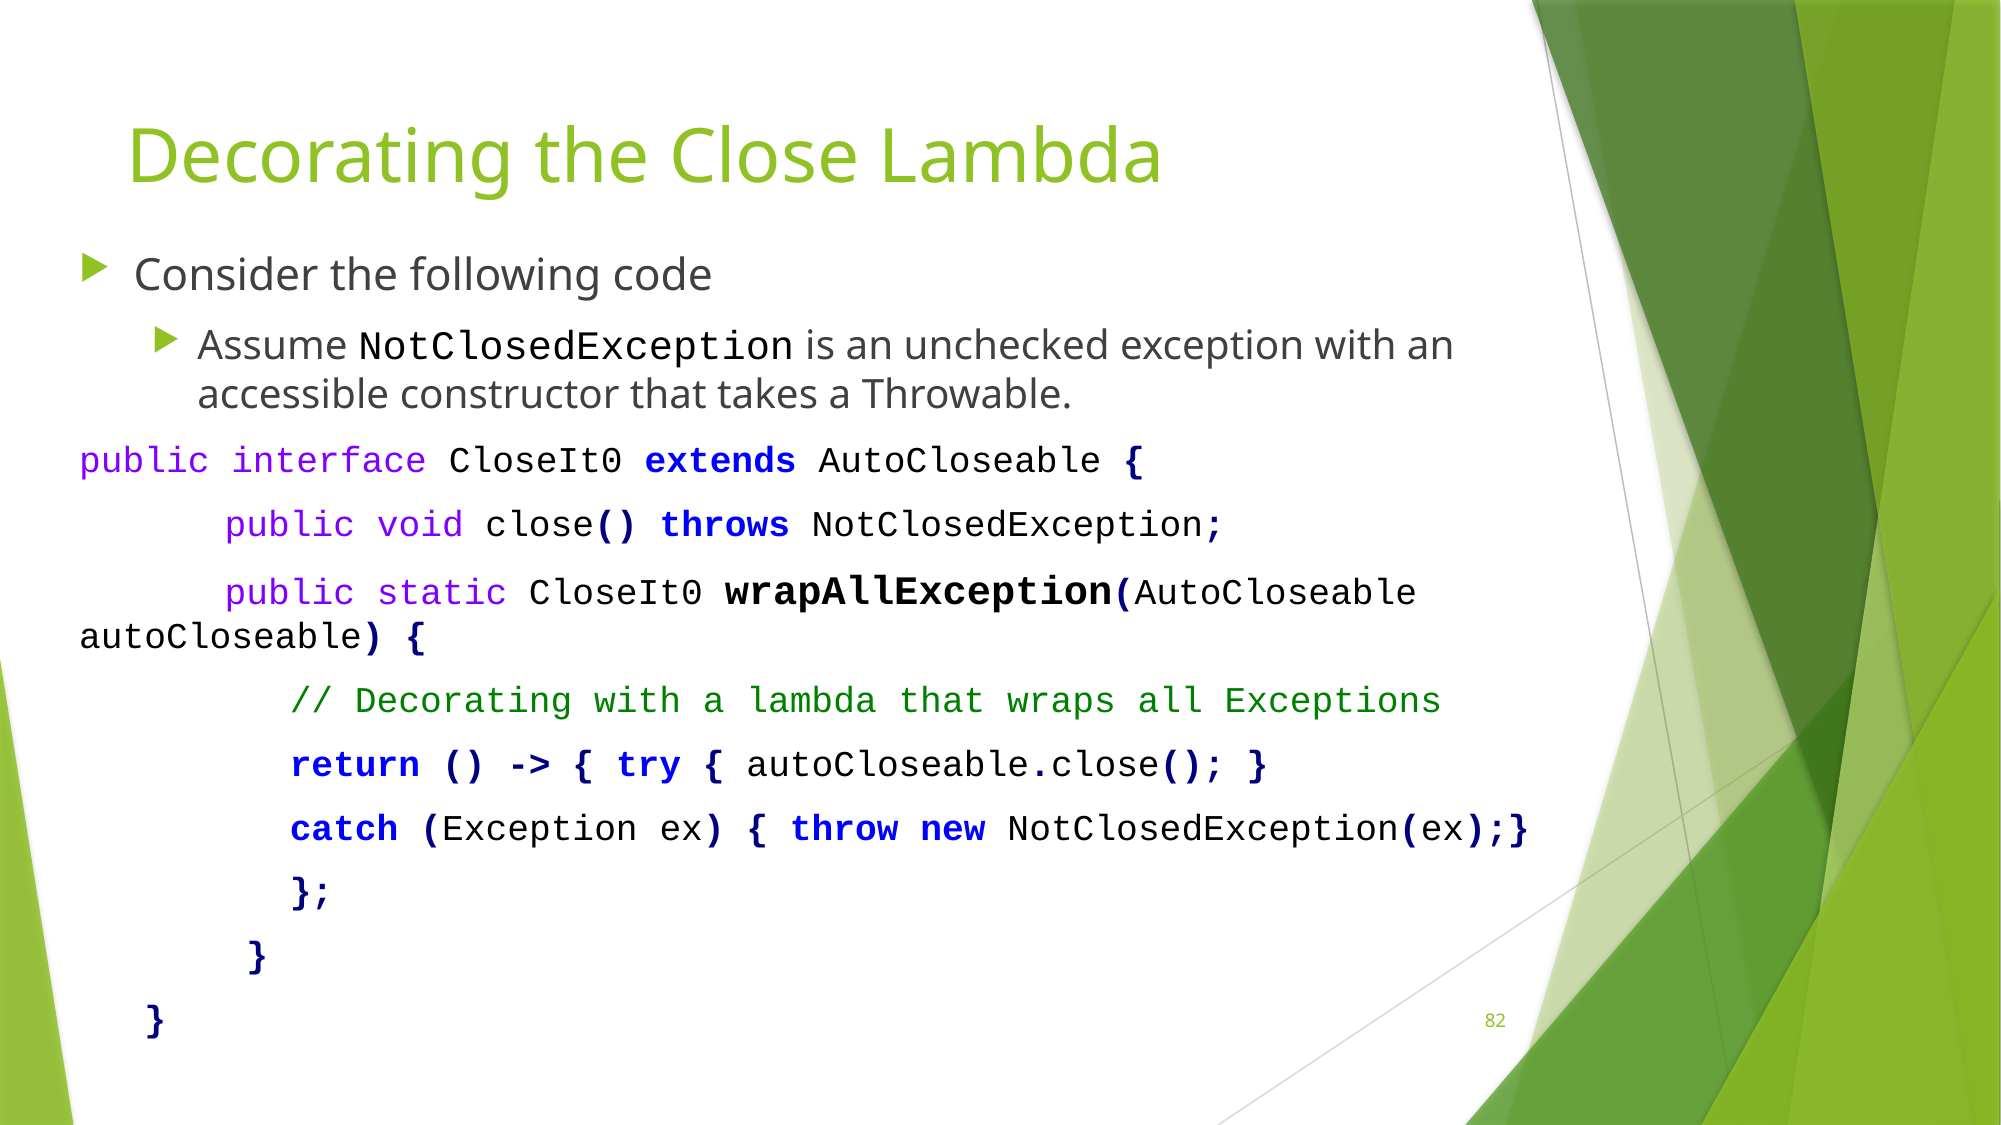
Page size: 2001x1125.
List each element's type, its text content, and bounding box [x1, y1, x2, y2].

title Decorating the Close Lambda [111, 99, 1522, 238]
slide_number 82 [1409, 991, 1522, 1051]
list Consider the following code Assume NotClosedException is an unchecked exception with an accessible constructor that takes a Throwable. public interface CloseIt0 extends AutoCloseable { public void close() throws NotClosedException; public static CloseIt0 wrapAllException(AutoCloseable autoCloseable) { // Decorating with a lambda that wraps all Exceptions return () -> { try { autoCloseable.close(); } catch (Exception ex) { throw new NotClosedException(ex);} }; } } [64, 238, 1554, 1060]
